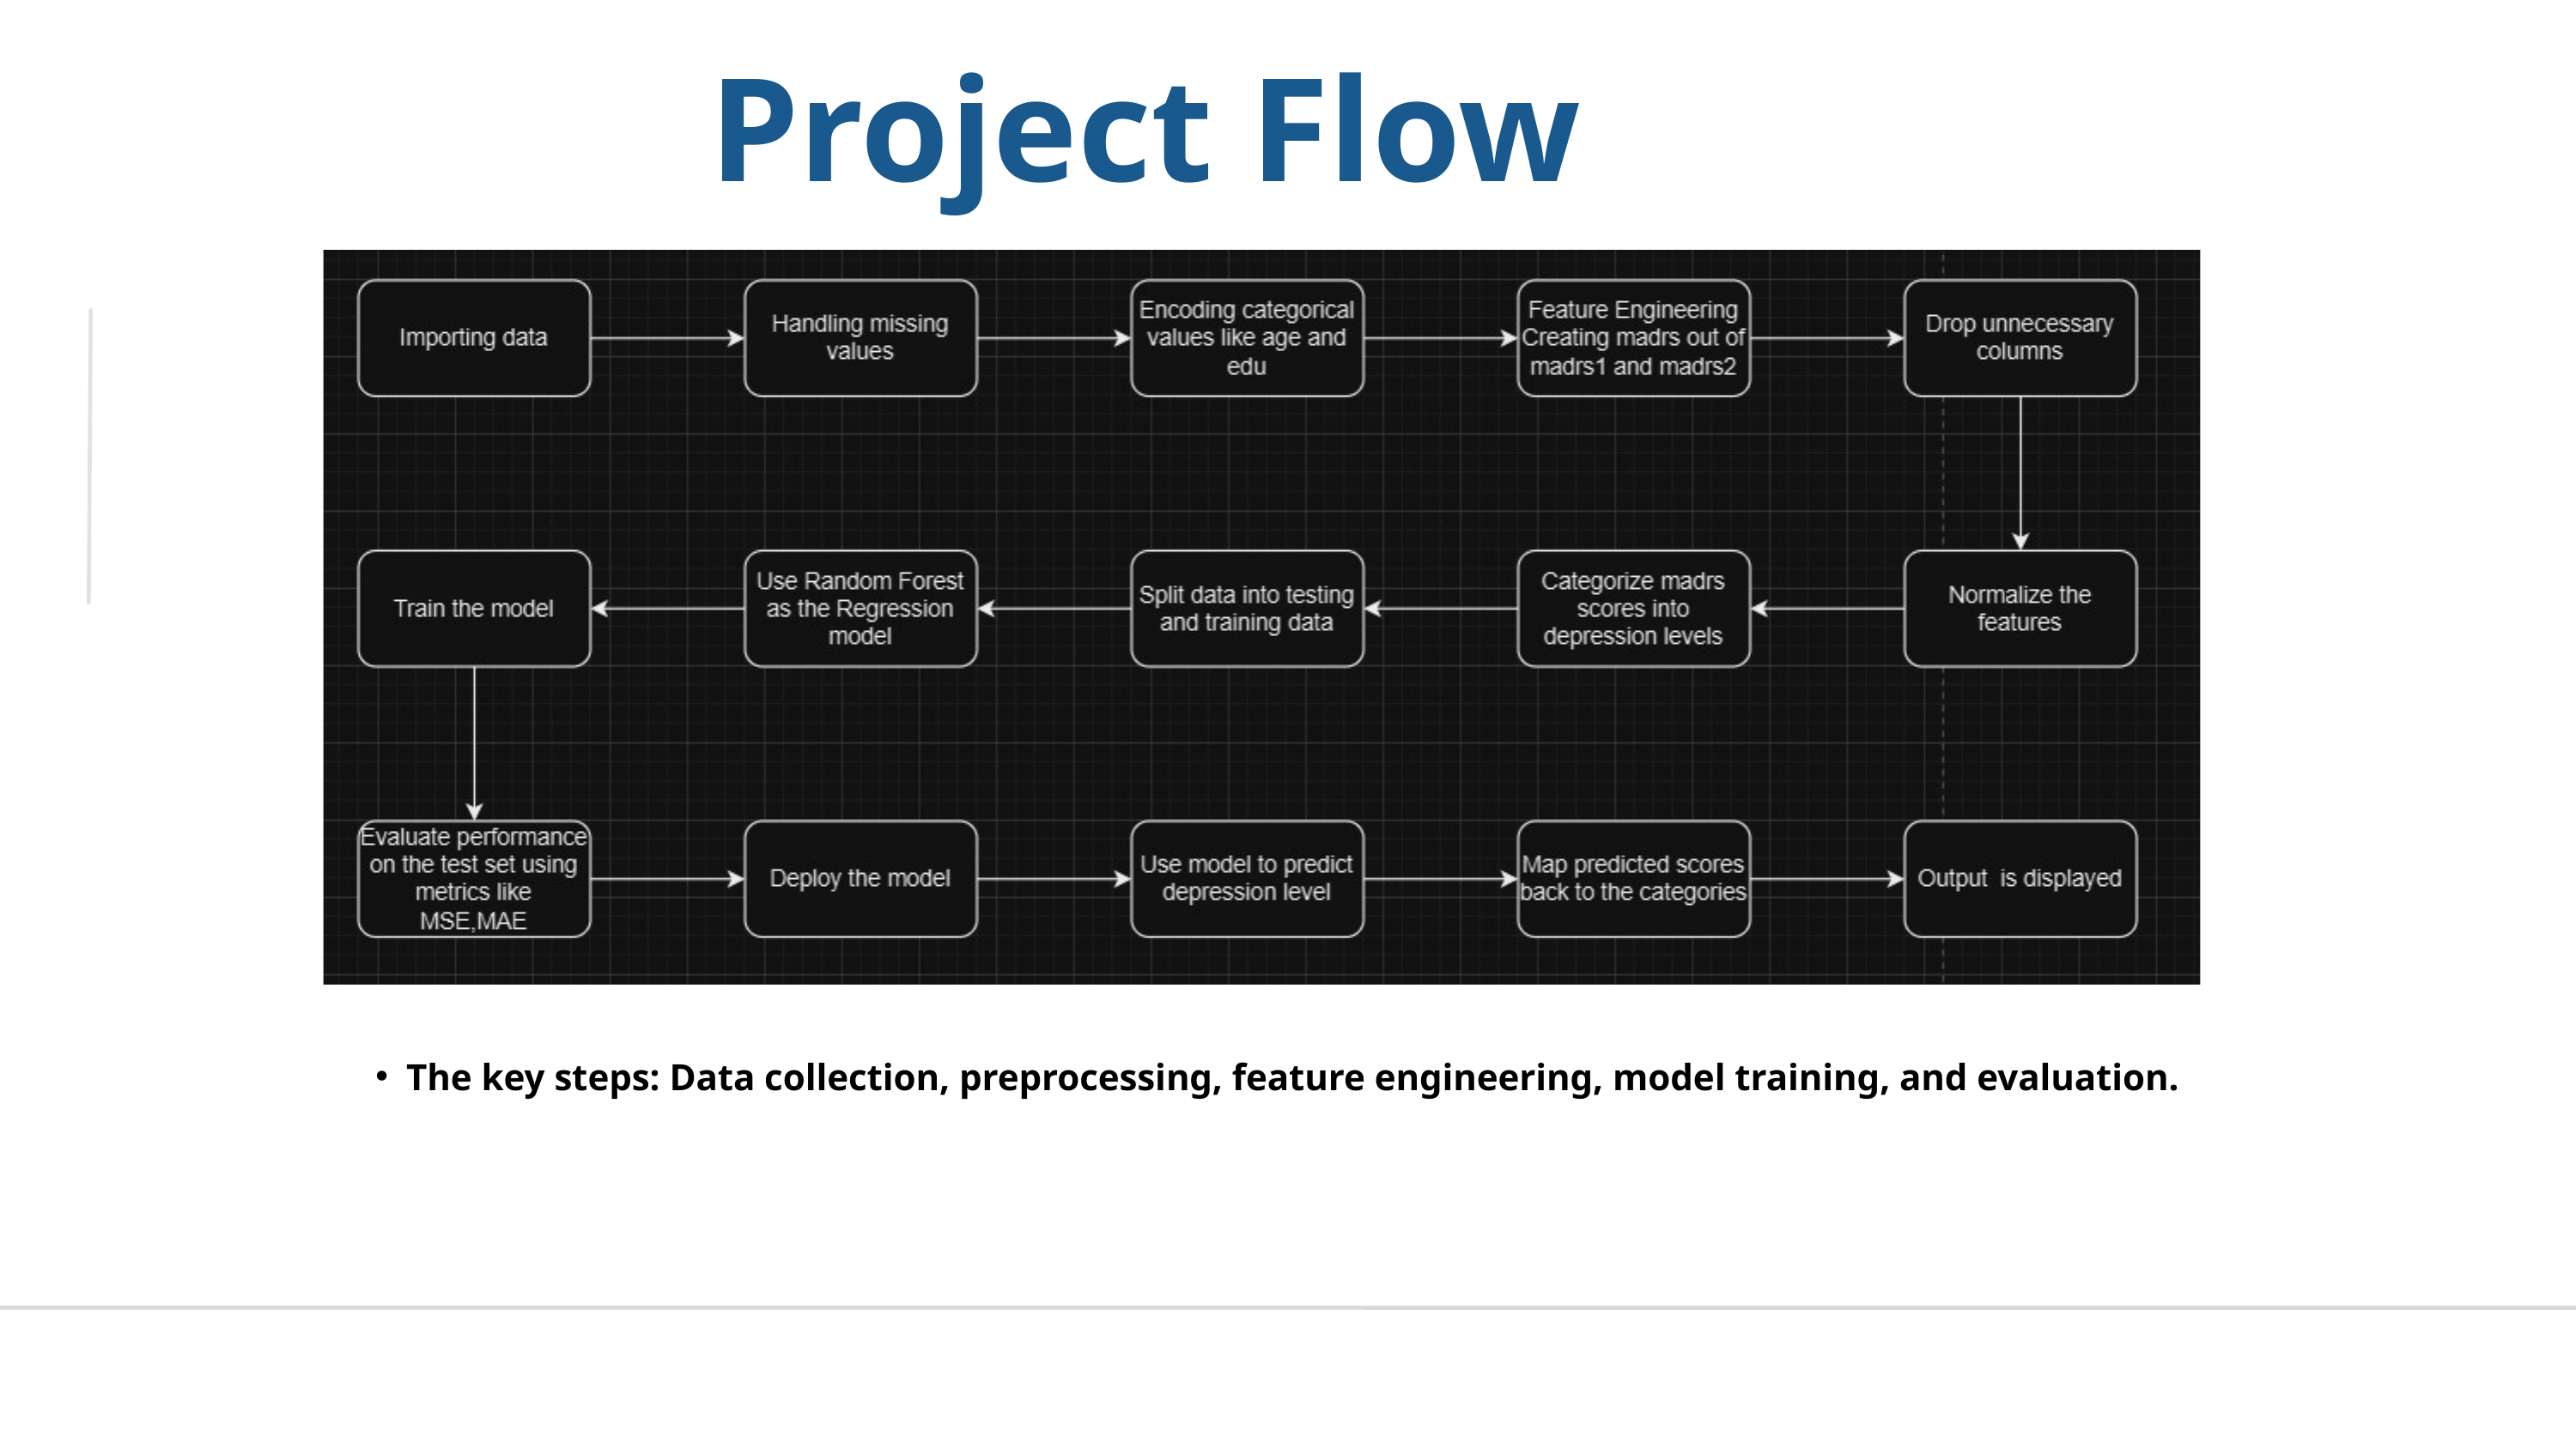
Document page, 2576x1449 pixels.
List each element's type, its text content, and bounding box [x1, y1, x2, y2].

text_box [323, 250, 2201, 985]
text_box The key steps: Data collection, preprocessing, feature engineering, model training, and evaluation. [307, 1061, 2217, 1134]
text_box Project Flow [709, 67, 1930, 211]
